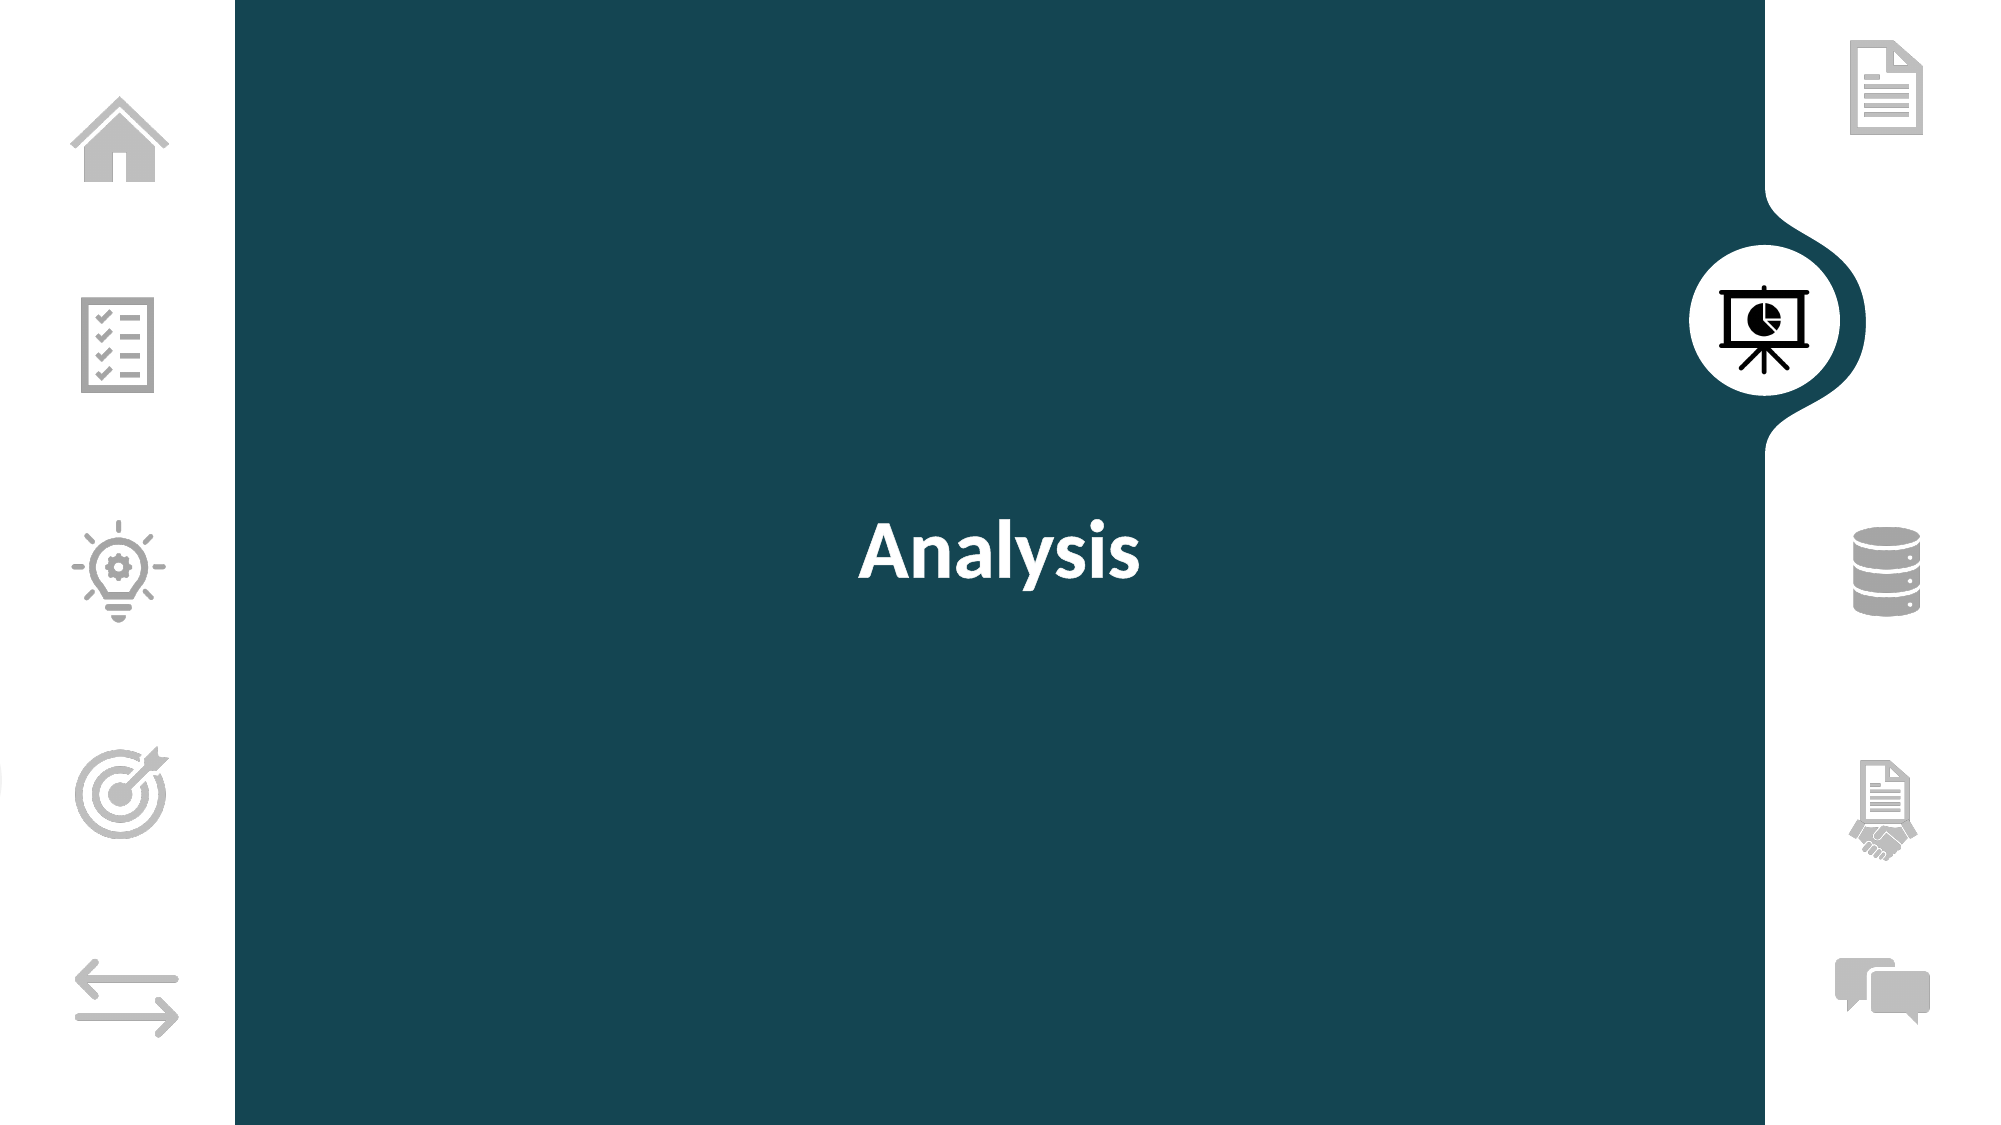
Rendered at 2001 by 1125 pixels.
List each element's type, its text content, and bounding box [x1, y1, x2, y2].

text_box [1764, 0, 2000, 1125]
picture [63, 82, 176, 196]
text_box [1844, 754, 1923, 878]
picture [1830, 31, 1943, 145]
picture [70, 941, 183, 1055]
picture [65, 736, 179, 849]
text_box [0, 0, 237, 1125]
picture [1830, 273, 1943, 387]
picture [63, 515, 176, 629]
picture [61, 288, 174, 402]
picture [1830, 515, 1943, 628]
picture [1826, 935, 1939, 1048]
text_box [1689, 244, 1840, 396]
text_box Analysis [843, 487, 1157, 602]
